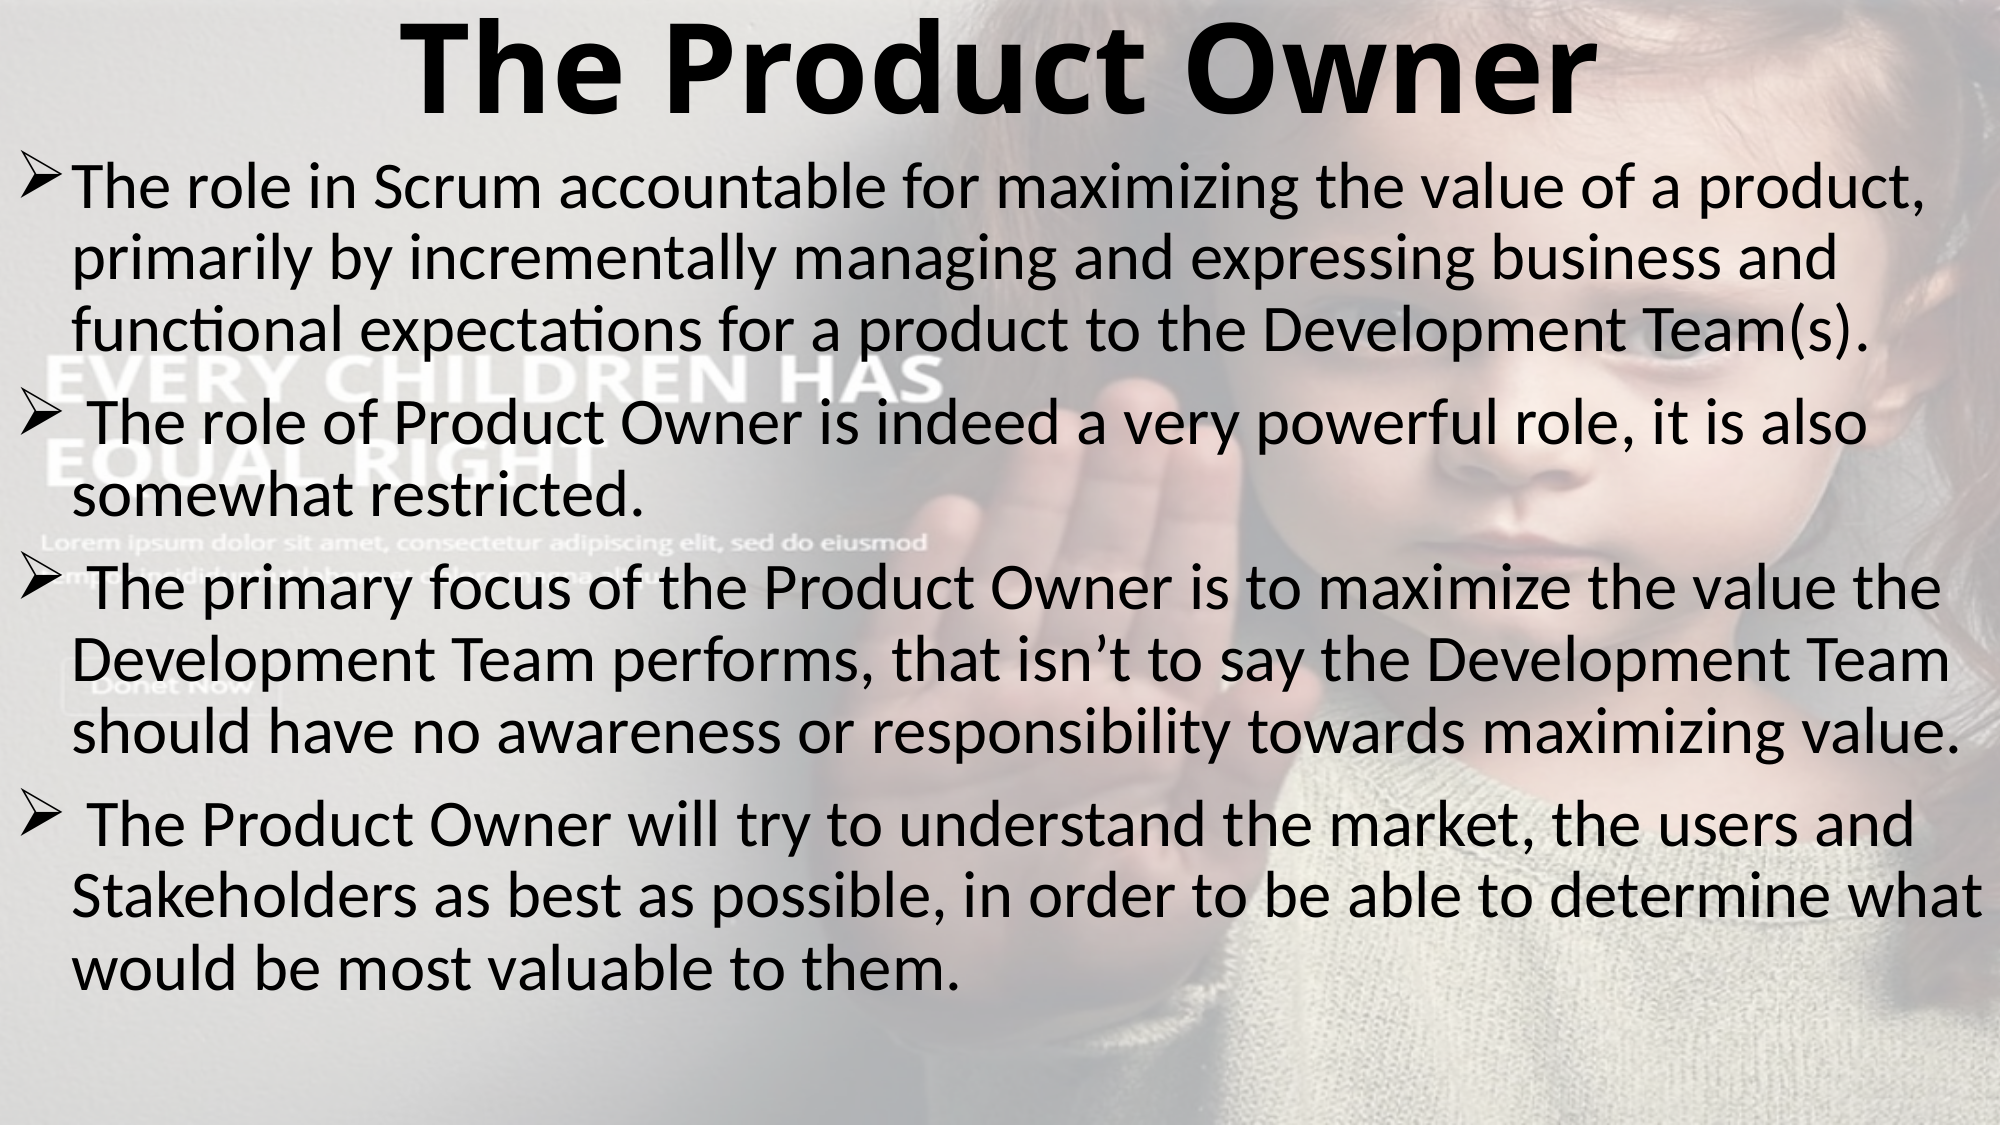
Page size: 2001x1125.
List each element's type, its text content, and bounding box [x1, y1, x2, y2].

subtitle The role in Scrum accountable for maximizing the value of a product, primarily by incrementally managing and expressing business and functional expectations for a product to the Development Team(s). The role of Product Owner is indeed a very powerful role, it is also somewhat restricted. The primary focus of the Product Owner is to maximize the value the Development Team performs, that isn’t to say the Development Team should have no awareness or responsibility towards maximizing value. The Product Owner will try to understand the market, the users and Stakeholders as best as possible, in order to be able to determine what would be most valuable to them. [0, 143, 2000, 1106]
title The Product Owner [249, 0, 1750, 143]
